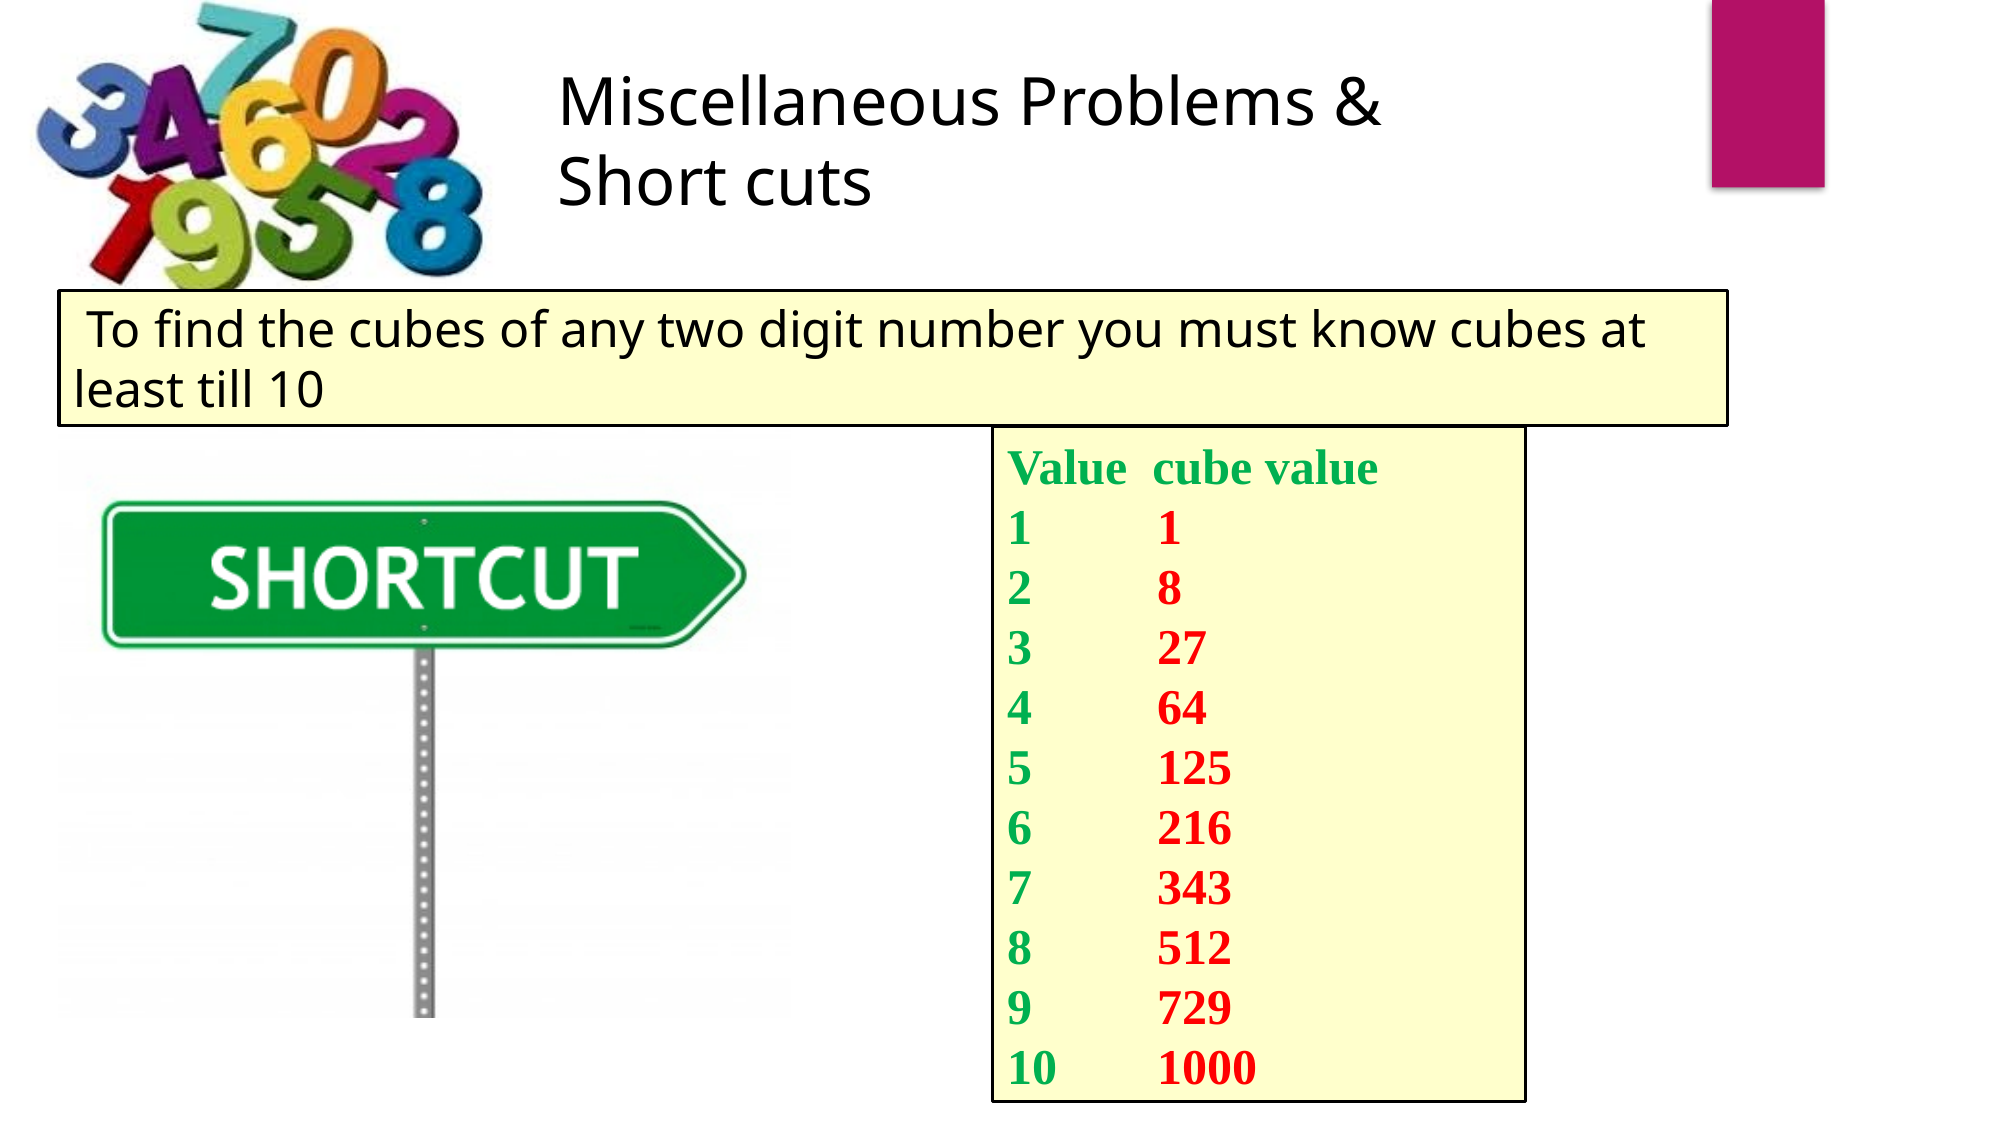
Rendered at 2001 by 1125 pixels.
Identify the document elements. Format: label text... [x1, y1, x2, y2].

text_box Miscellaneous Problems & Short cuts [556, 51, 1543, 227]
text_box To find the cubes of any two digit number you must know cubes at least till 10 [57, 289, 1729, 427]
picture [58, 417, 791, 1018]
text_box Value cube value 1 1 2 8 3 27 4 64 5 125 6 216 7 343 8 512 9 729 10 1000 [991, 425, 1527, 1103]
picture [0, 0, 552, 305]
